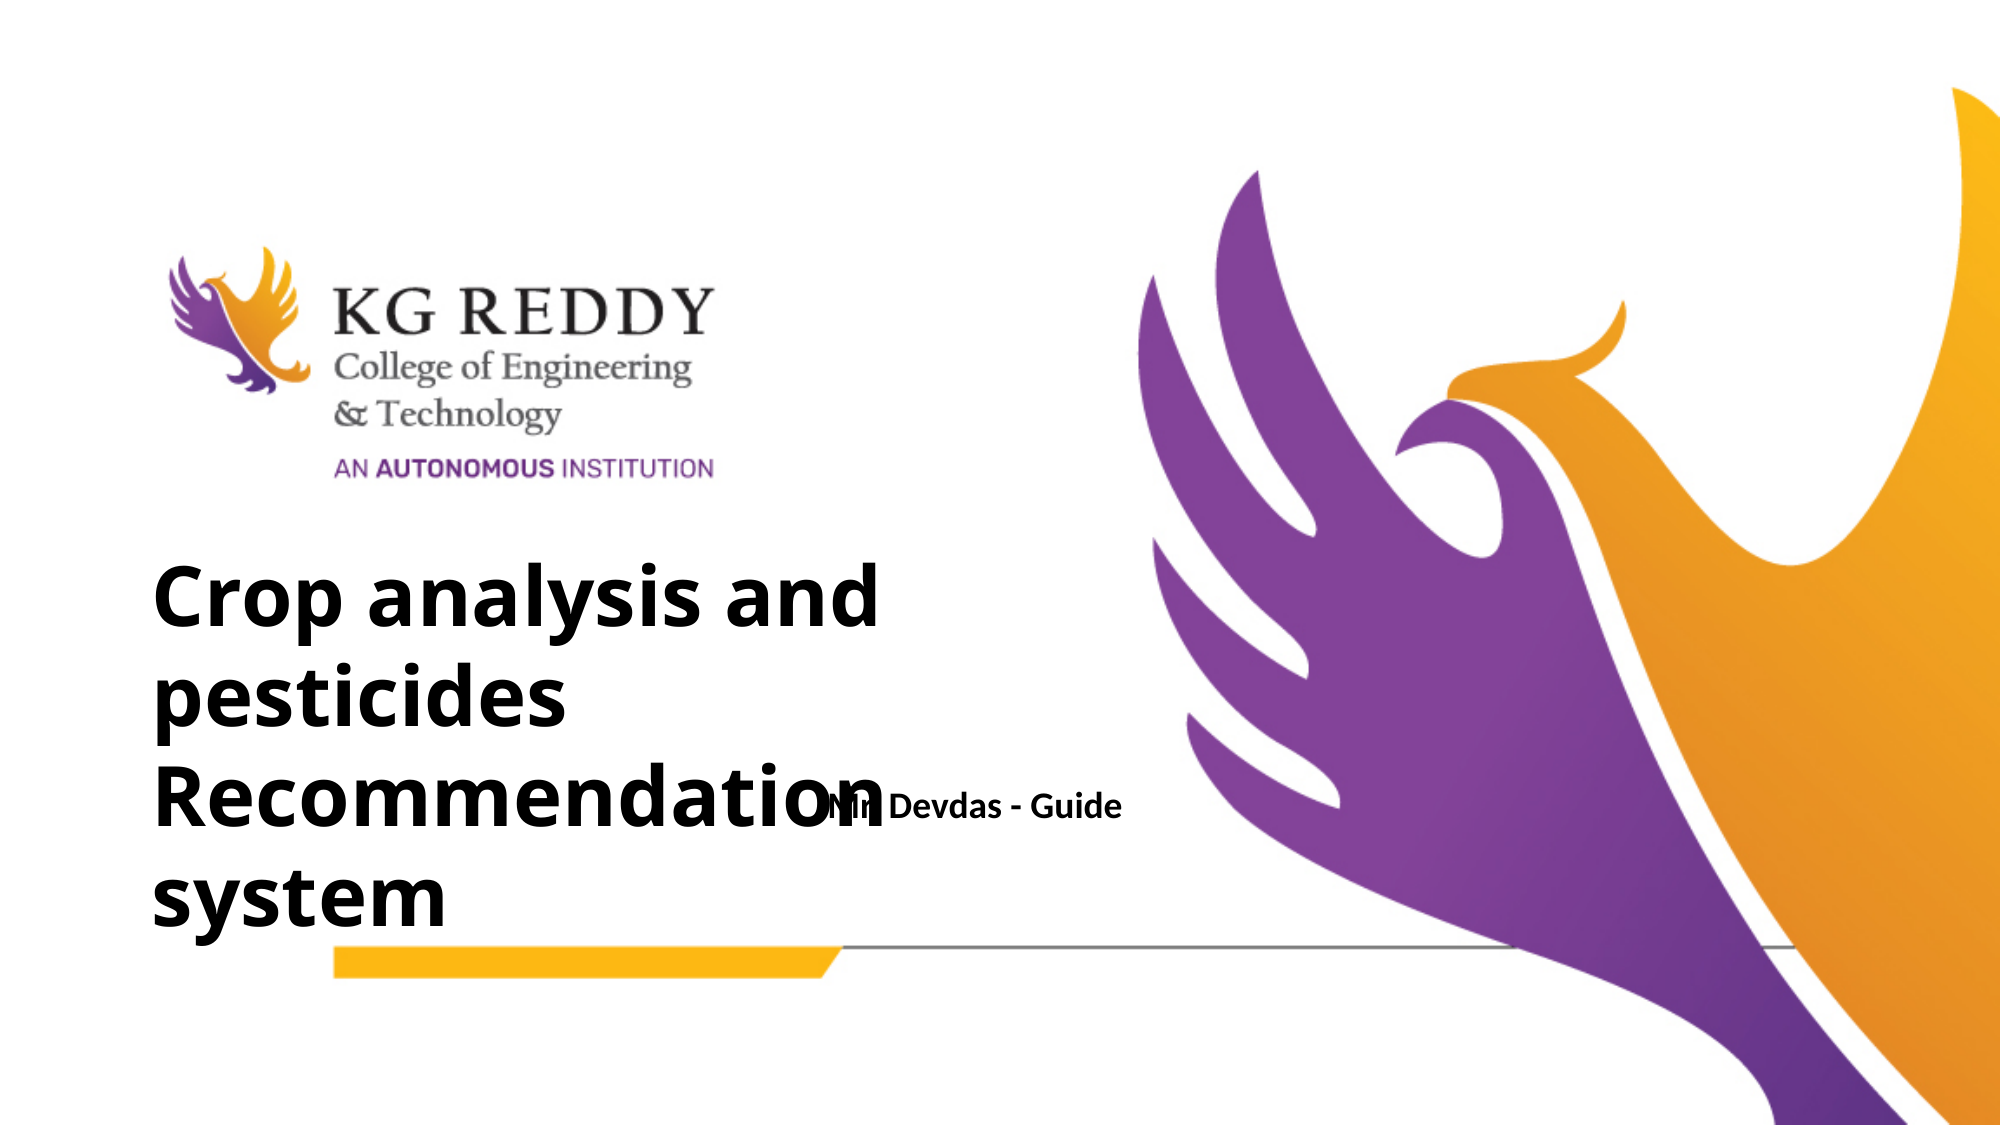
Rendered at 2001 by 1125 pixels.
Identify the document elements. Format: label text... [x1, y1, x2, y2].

picture [0, 0, 2000, 1125]
text_box Crop analysis and pesticides Recommendation system [137, 535, 1168, 1061]
text_box Mr. Devdas - Guide [812, 773, 1287, 834]
